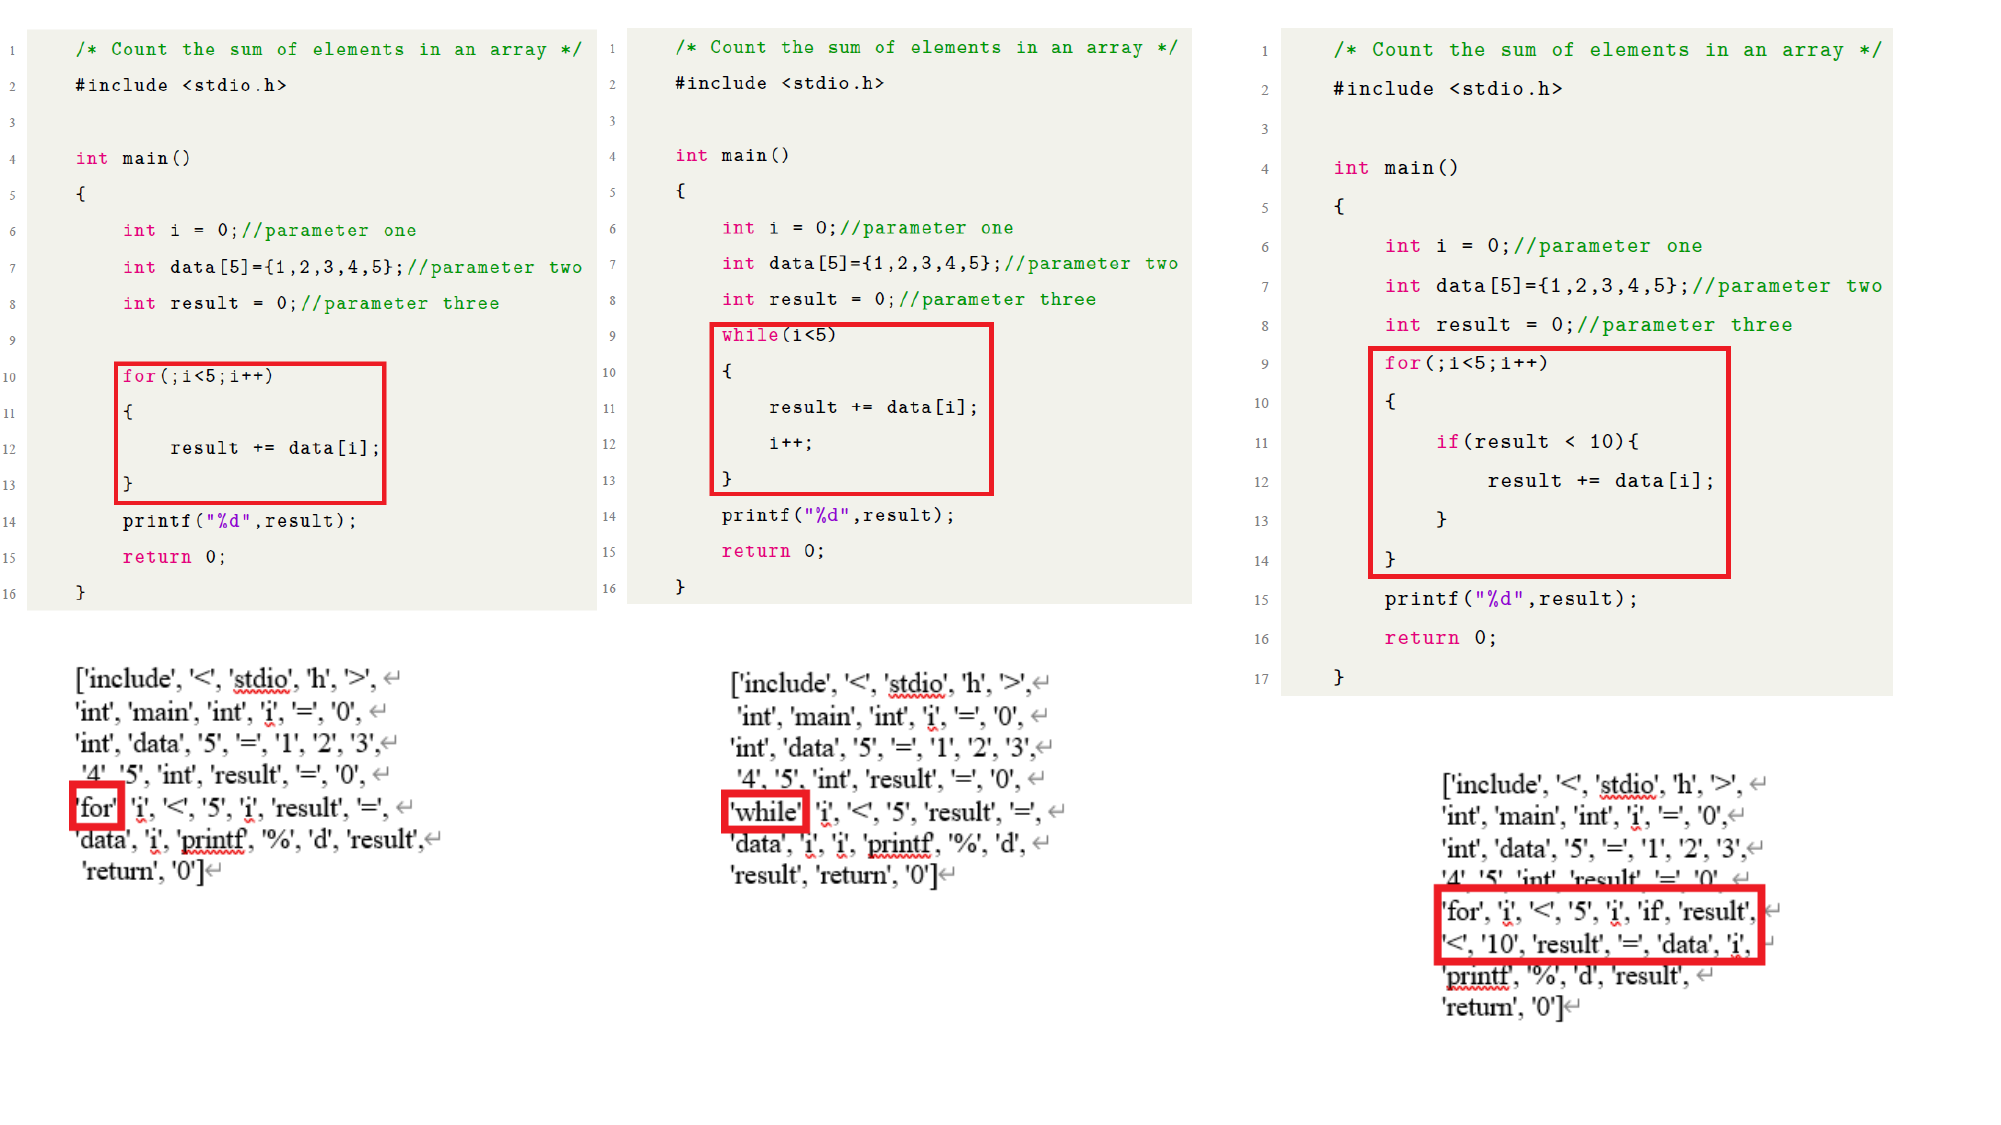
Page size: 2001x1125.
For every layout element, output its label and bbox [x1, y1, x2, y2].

picture [0, 18, 597, 611]
picture [1431, 767, 1786, 1030]
picture [69, 658, 445, 891]
picture [1254, 18, 1893, 701]
picture [602, 18, 1192, 611]
picture [721, 658, 1072, 895]
